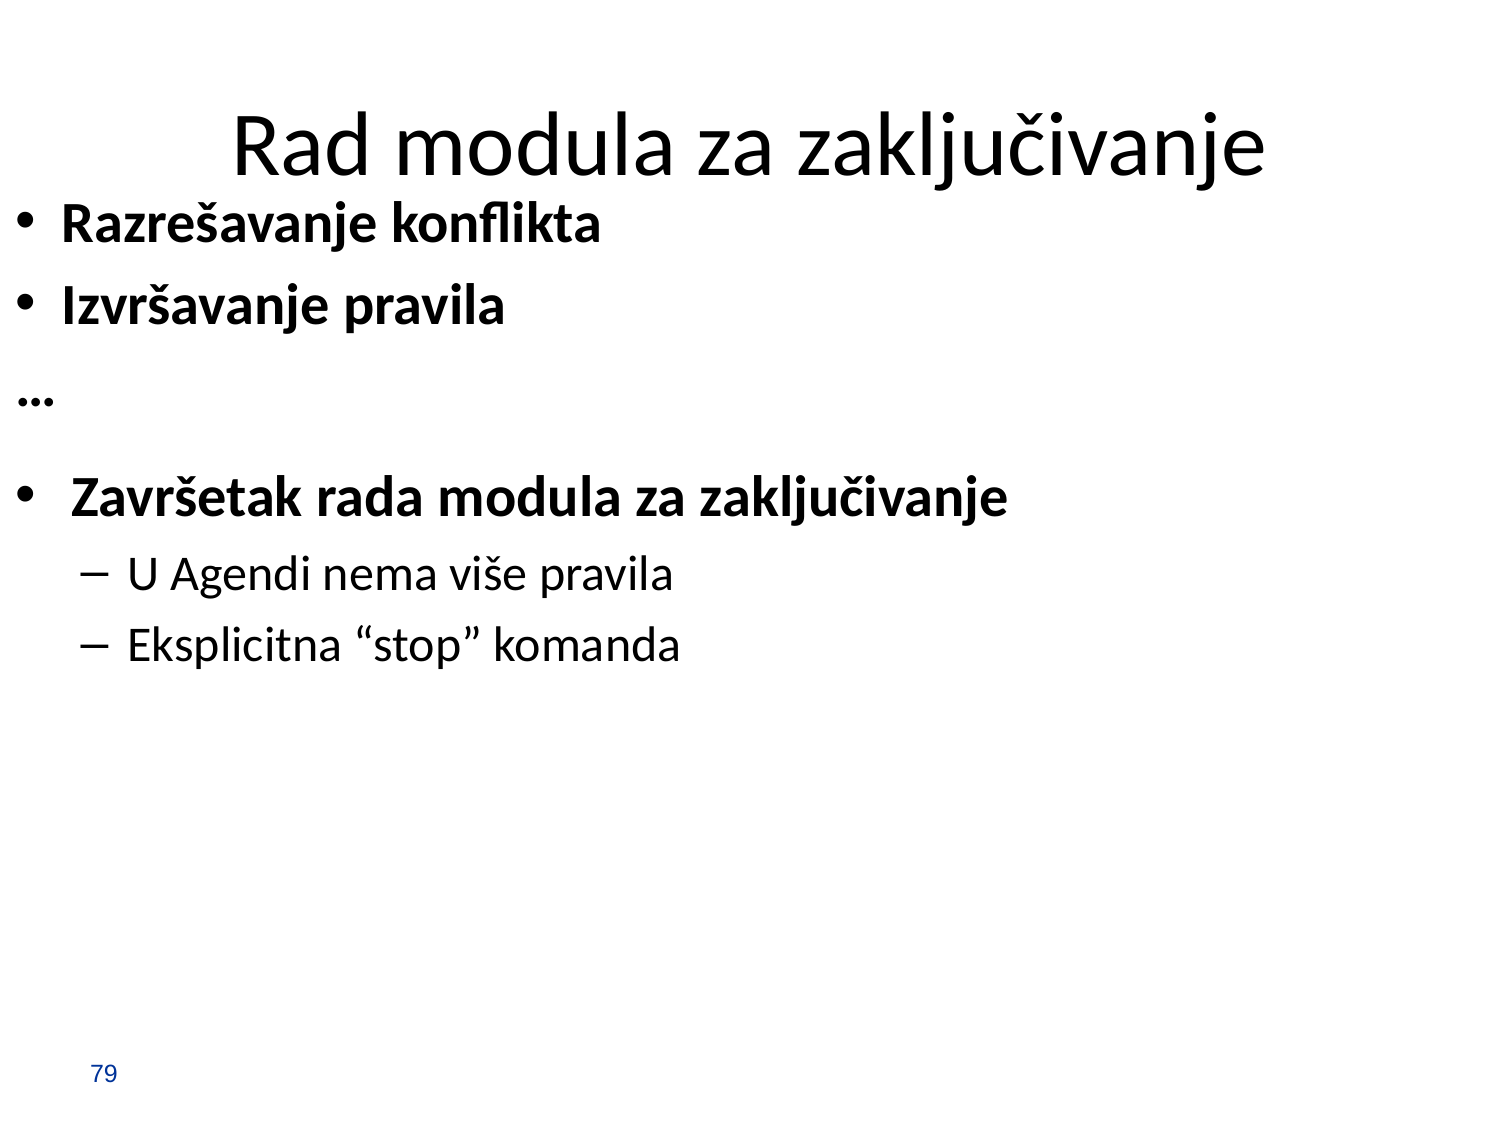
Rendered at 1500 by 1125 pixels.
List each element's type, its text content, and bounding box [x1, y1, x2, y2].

list Razrešavanje konflikta Izvršavanje pravila … Završetak rada modula za zaključivanje U Agendi nema više pravila Eksplicitna “stop” komanda [0, 177, 1477, 1122]
title Rad modula za zaključivanje [75, 45, 1425, 177]
